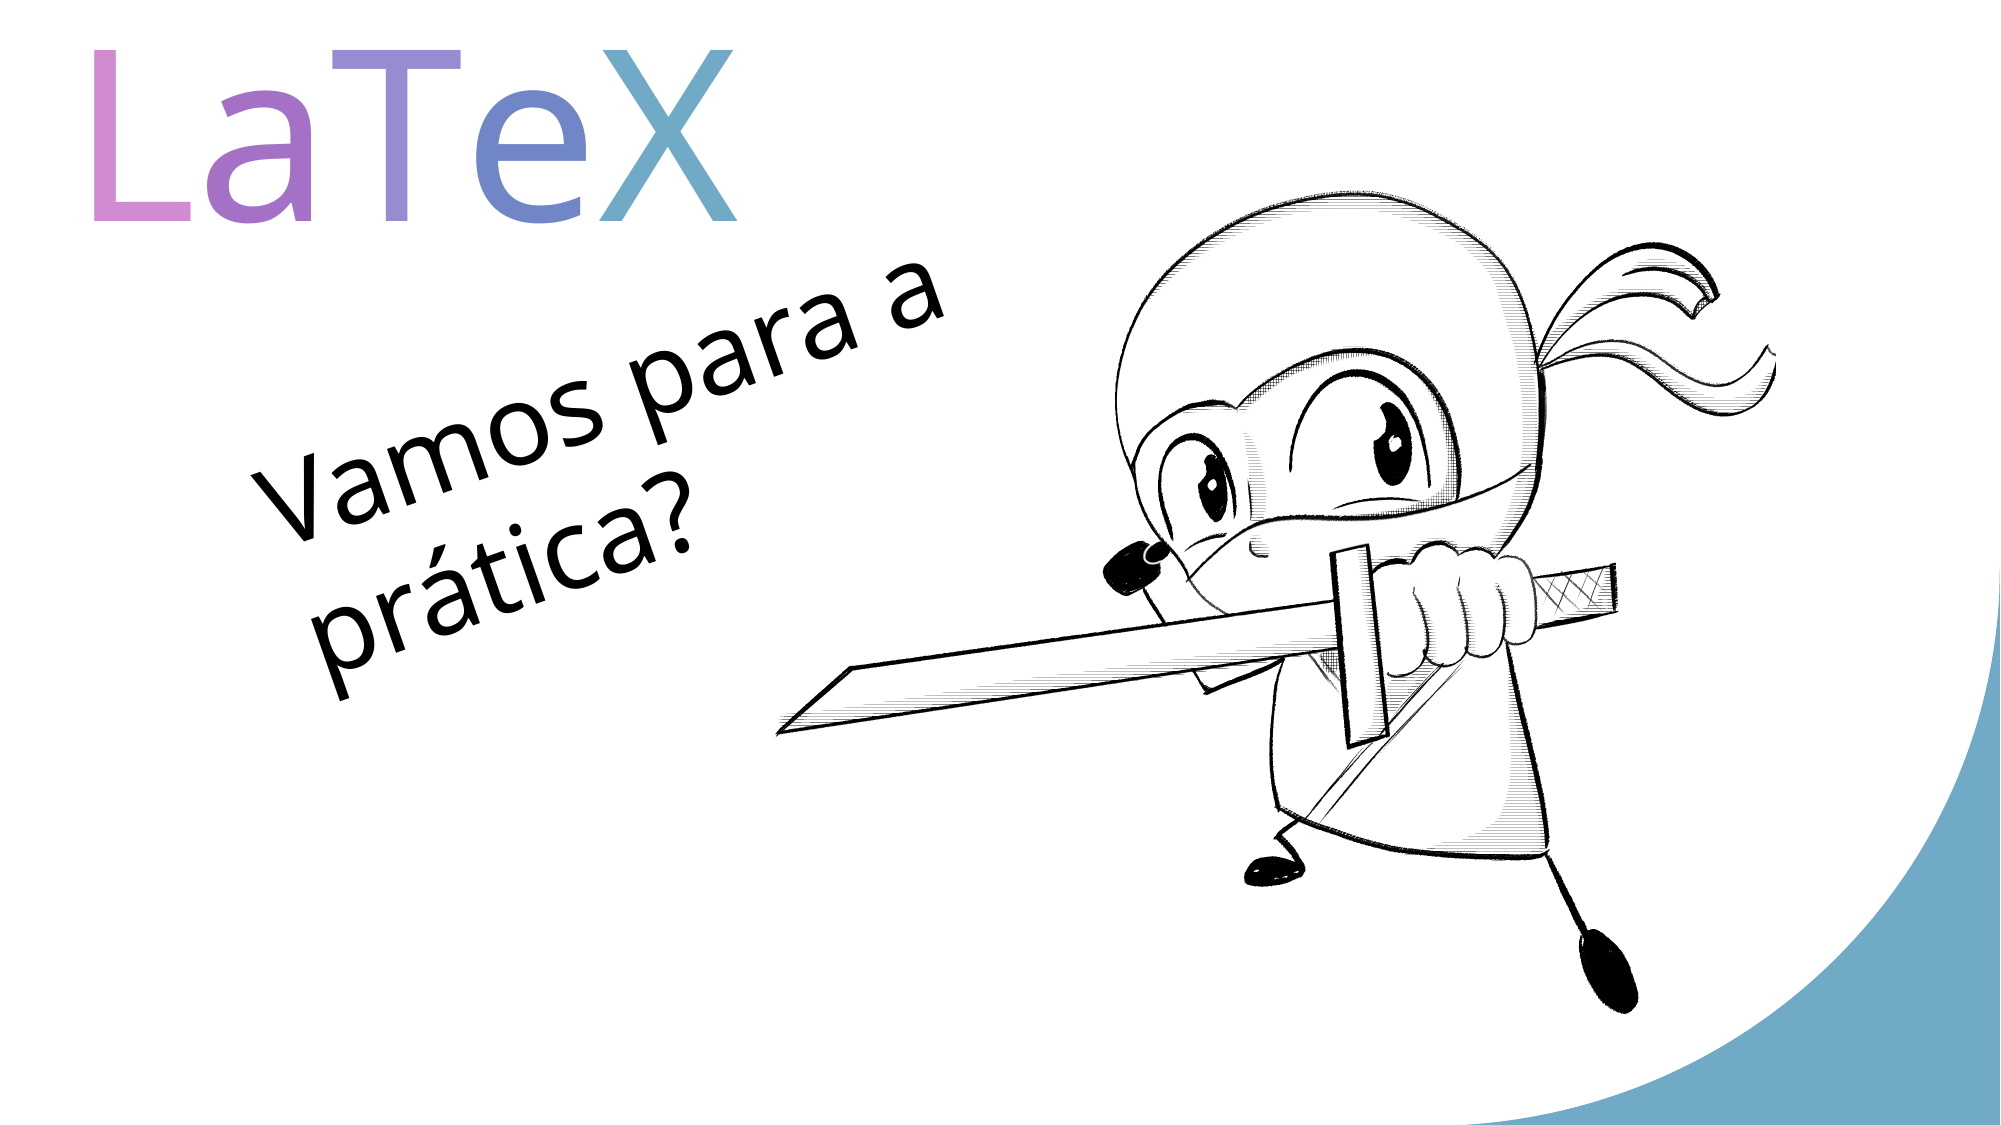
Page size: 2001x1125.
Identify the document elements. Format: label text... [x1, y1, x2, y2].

text_box Vamos para a prática? [223, 248, 775, 713]
picture [775, 97, 1776, 1098]
text_box LaTeX [0, 0, 968, 277]
